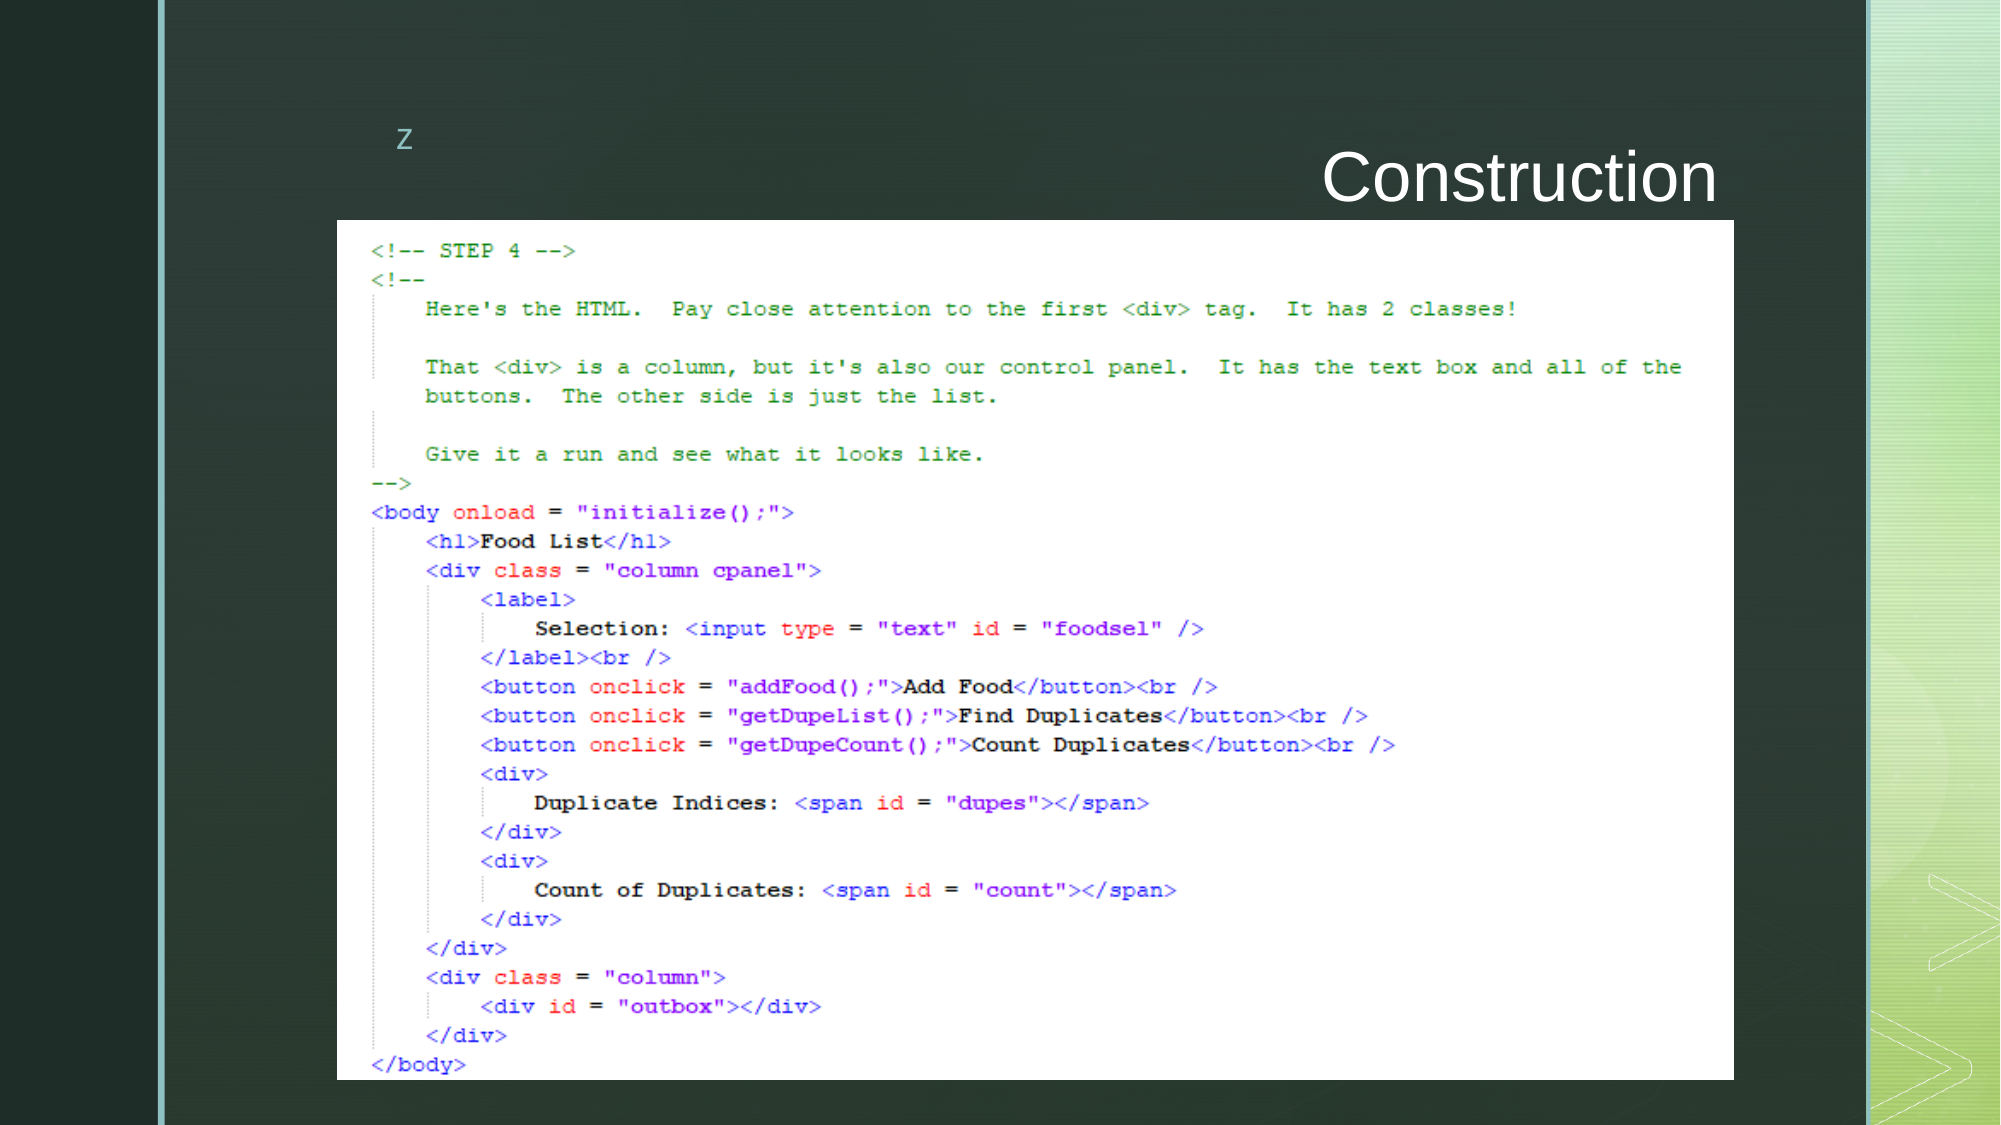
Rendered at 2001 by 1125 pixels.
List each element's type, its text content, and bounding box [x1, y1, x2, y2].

picture [1871, 0, 2001, 1125]
title Construction [428, 132, 1734, 220]
picture [337, 220, 1735, 1080]
